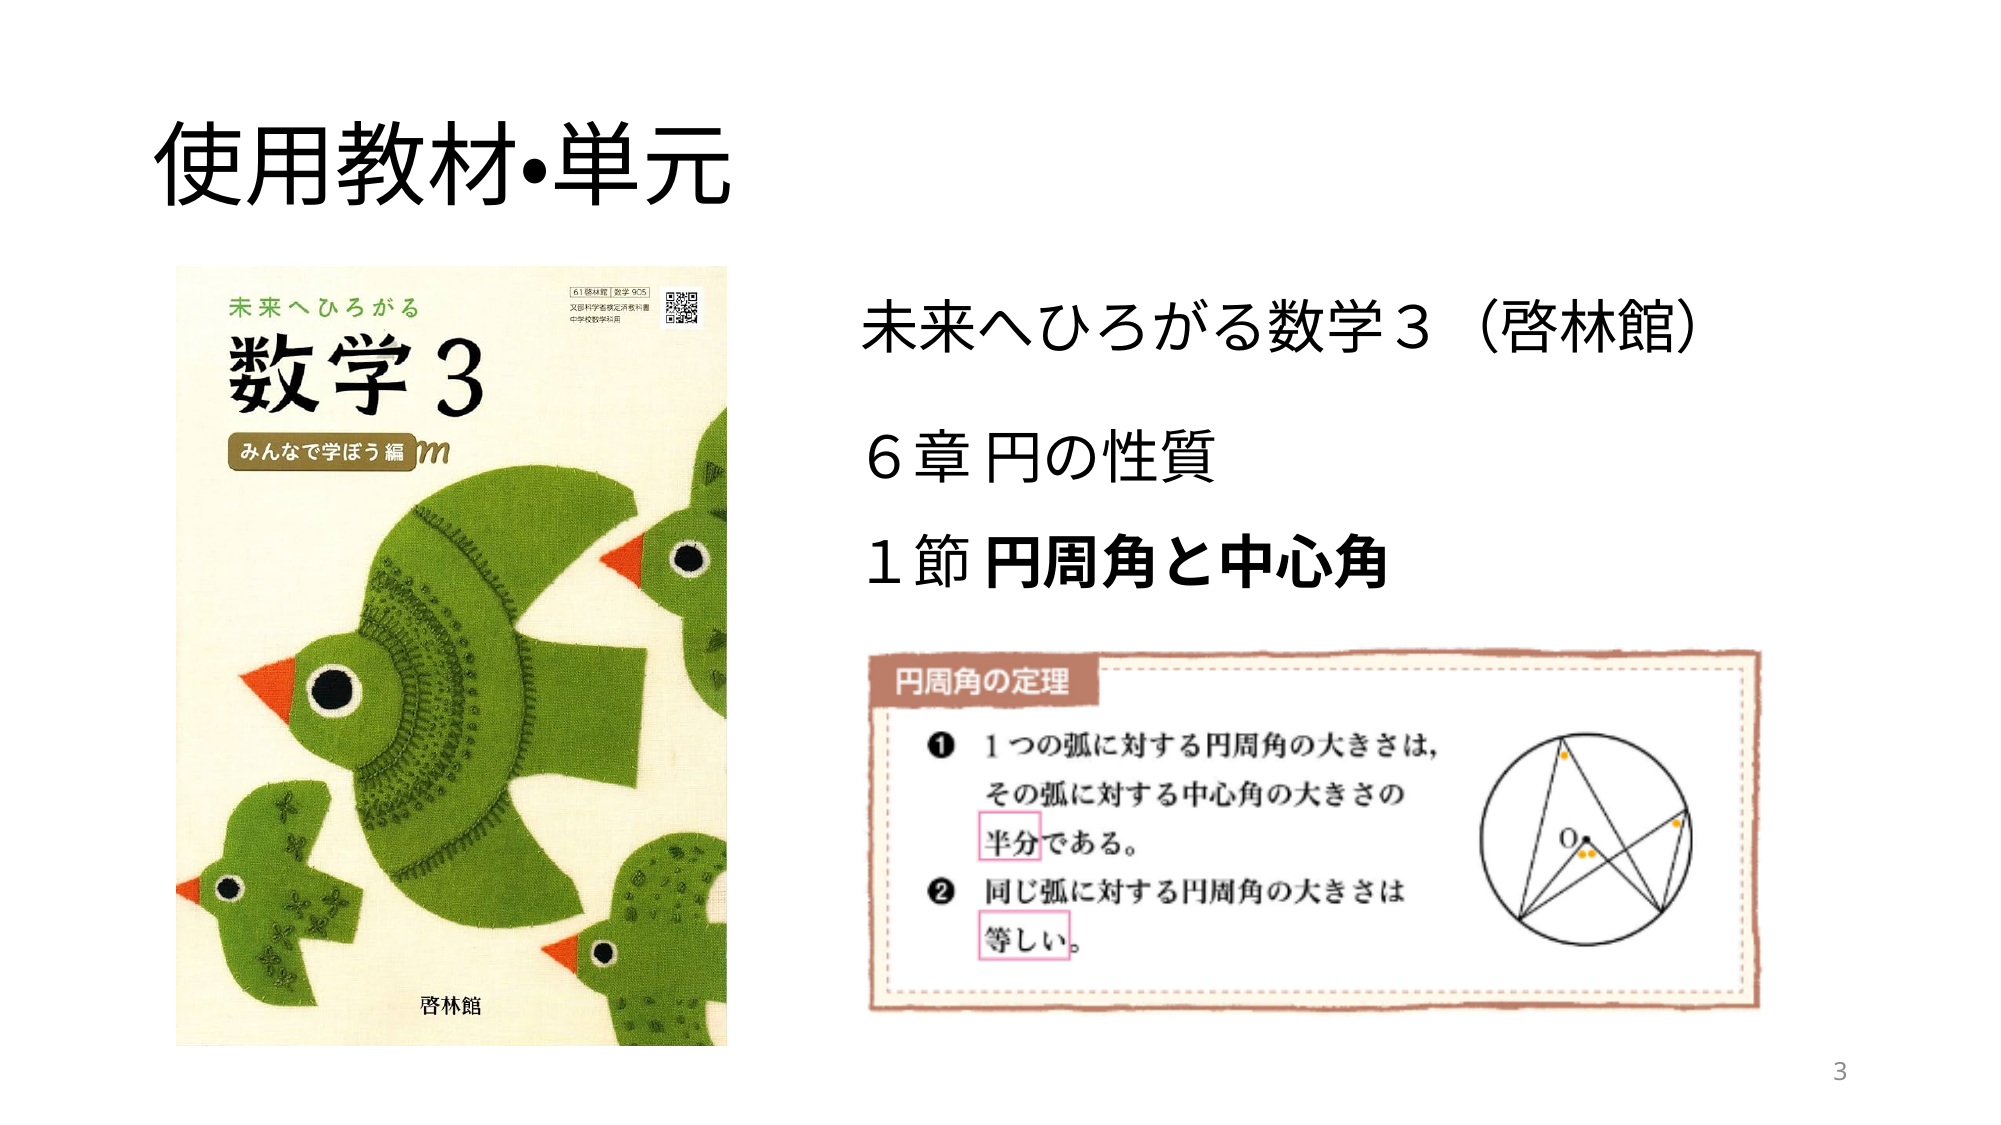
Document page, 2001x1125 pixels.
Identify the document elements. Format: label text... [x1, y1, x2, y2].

title 使用教材・単元 [137, 59, 1863, 278]
picture [840, 635, 1785, 1032]
slide_number 3 [1412, 1042, 1863, 1103]
text_box ６章 円の性質 １節 円周角と中心角 [840, 377, 1917, 603]
picture [176, 266, 727, 1046]
text_box 未来へひろがる数学３（啓林館） [845, 282, 1749, 368]
